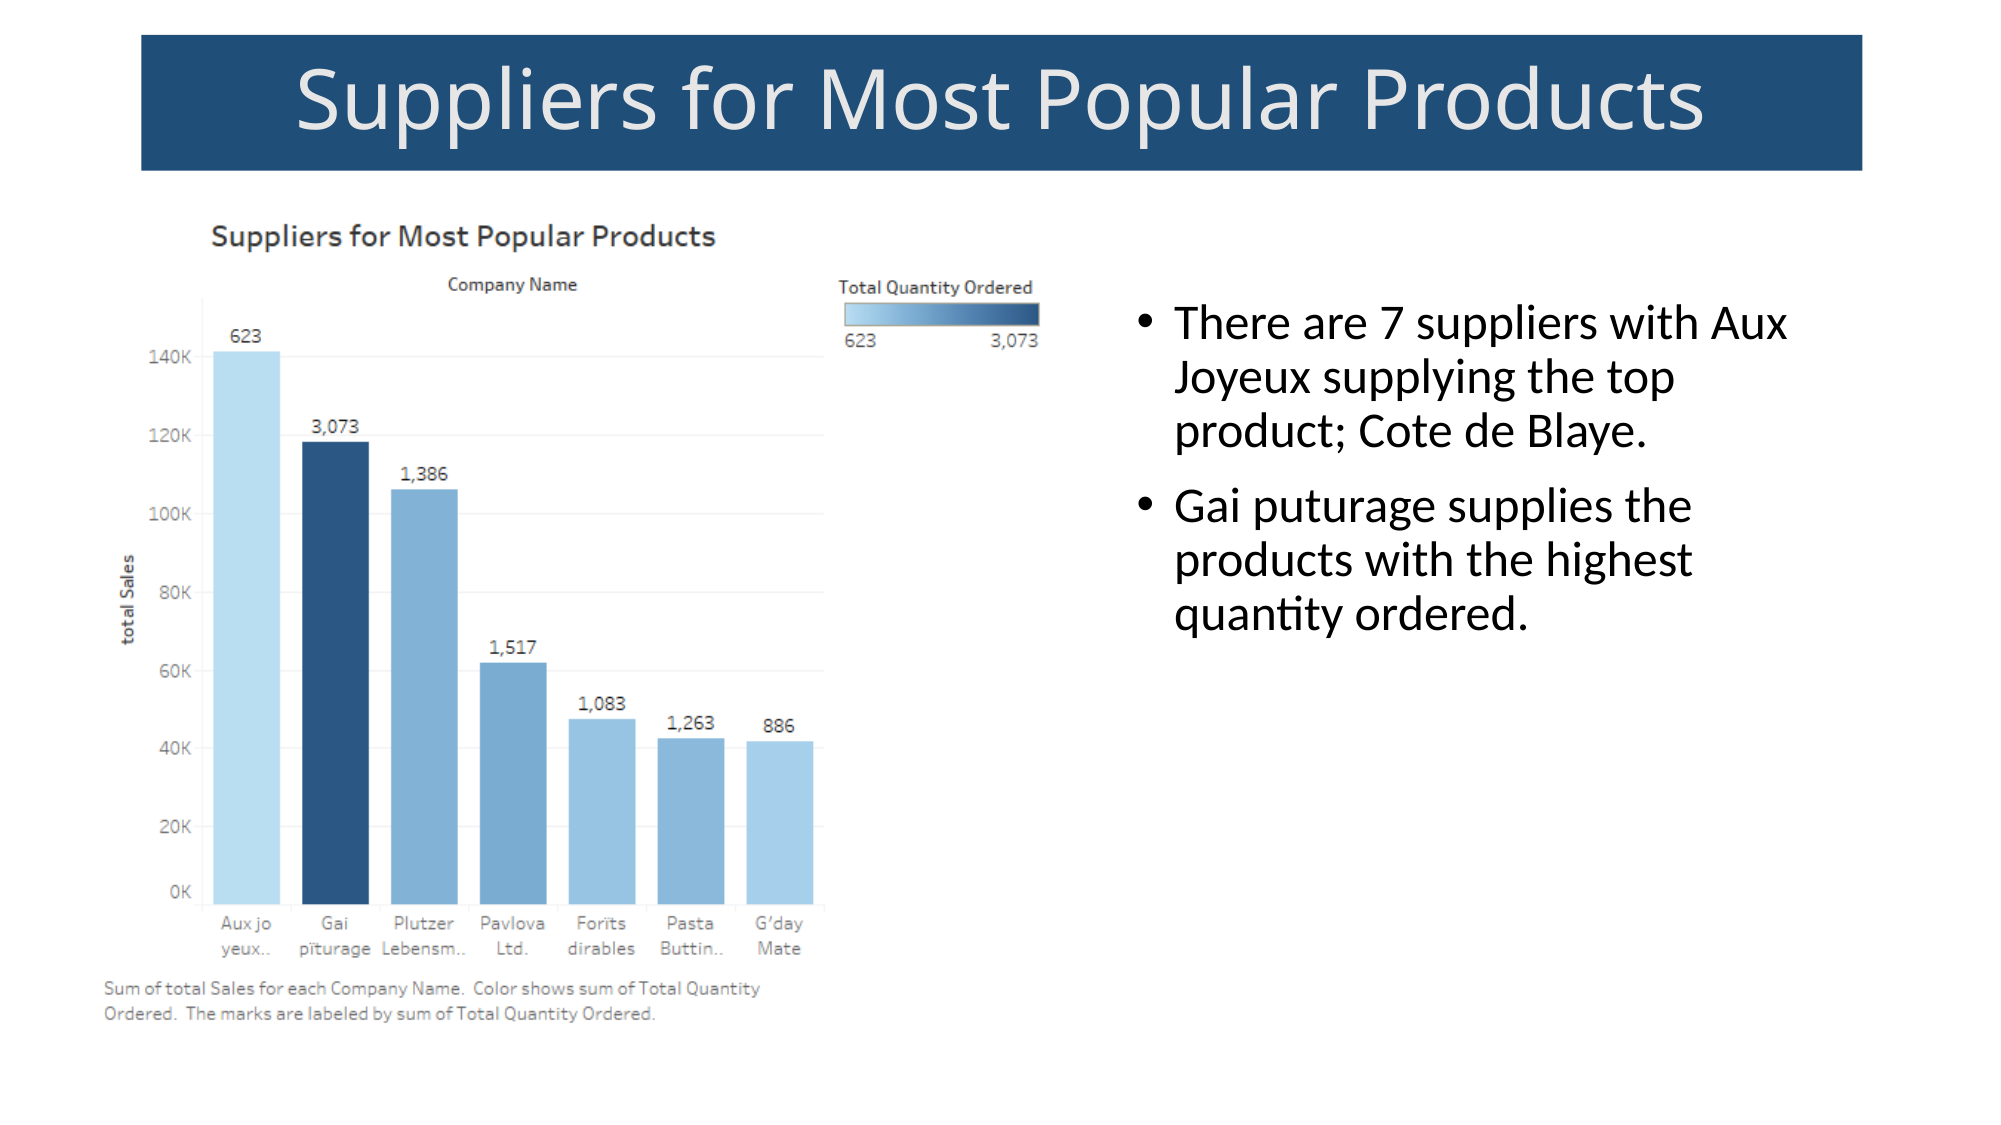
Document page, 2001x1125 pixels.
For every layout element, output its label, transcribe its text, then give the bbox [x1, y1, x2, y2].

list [104, 205, 1046, 1026]
title Suppliers for Most Popular Products [141, 34, 1863, 171]
list There are 7 suppliers with Aux Joyeux supplying the top product; Cote de Blaye. Gai puturage supplies the products with the highest quantity ordered. [1121, 289, 1863, 955]
